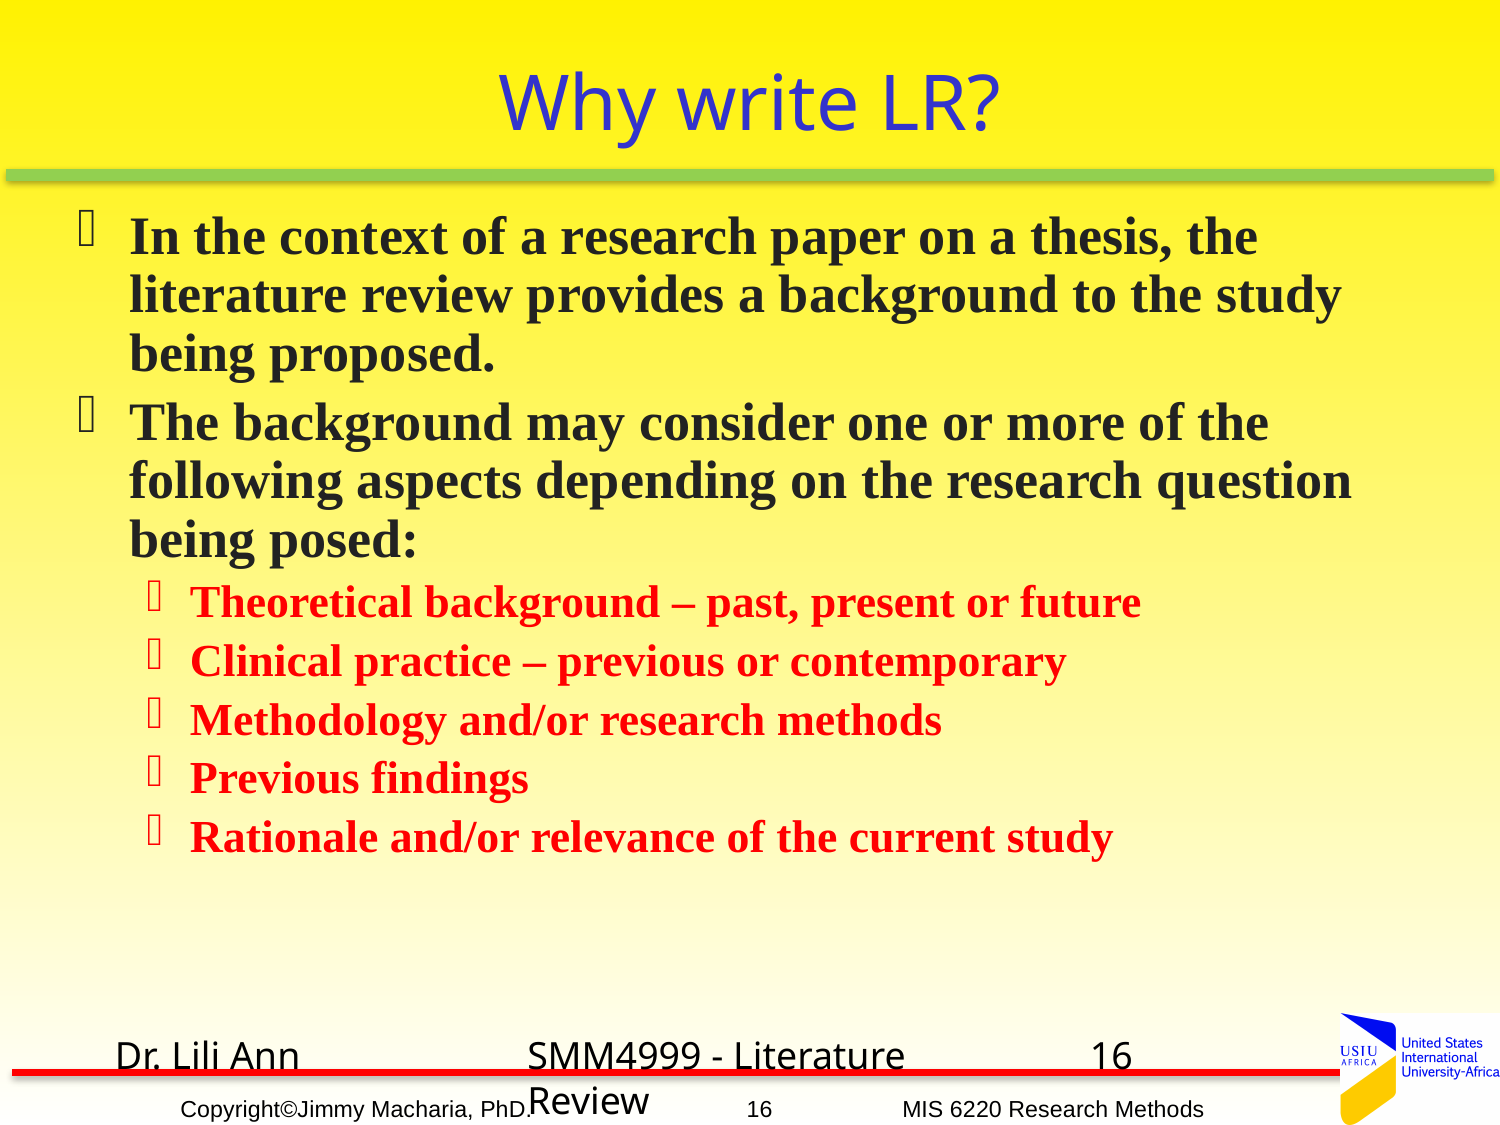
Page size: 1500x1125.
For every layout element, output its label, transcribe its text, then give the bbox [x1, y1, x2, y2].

list In the context of a research paper on a thesis, the literature review provides a background to the study being proposed. The background may consider one or more of the following aspects depending on the research question being posed: Theoretical background – past, present or future Clinical practice – previous or contemporary Methodology and/or research methods Previous findings Rationale and/or relevance of the current study [62, 200, 1463, 1073]
slide_number 16 [1074, 1073, 1400, 1103]
slide_number Dr. Lili Ann [99, 1073, 425, 1103]
footer SMM4999 - Literature Review [512, 1073, 988, 1103]
title Why write LR? [12, 24, 1488, 175]
picture [1340, 1013, 1500, 1125]
